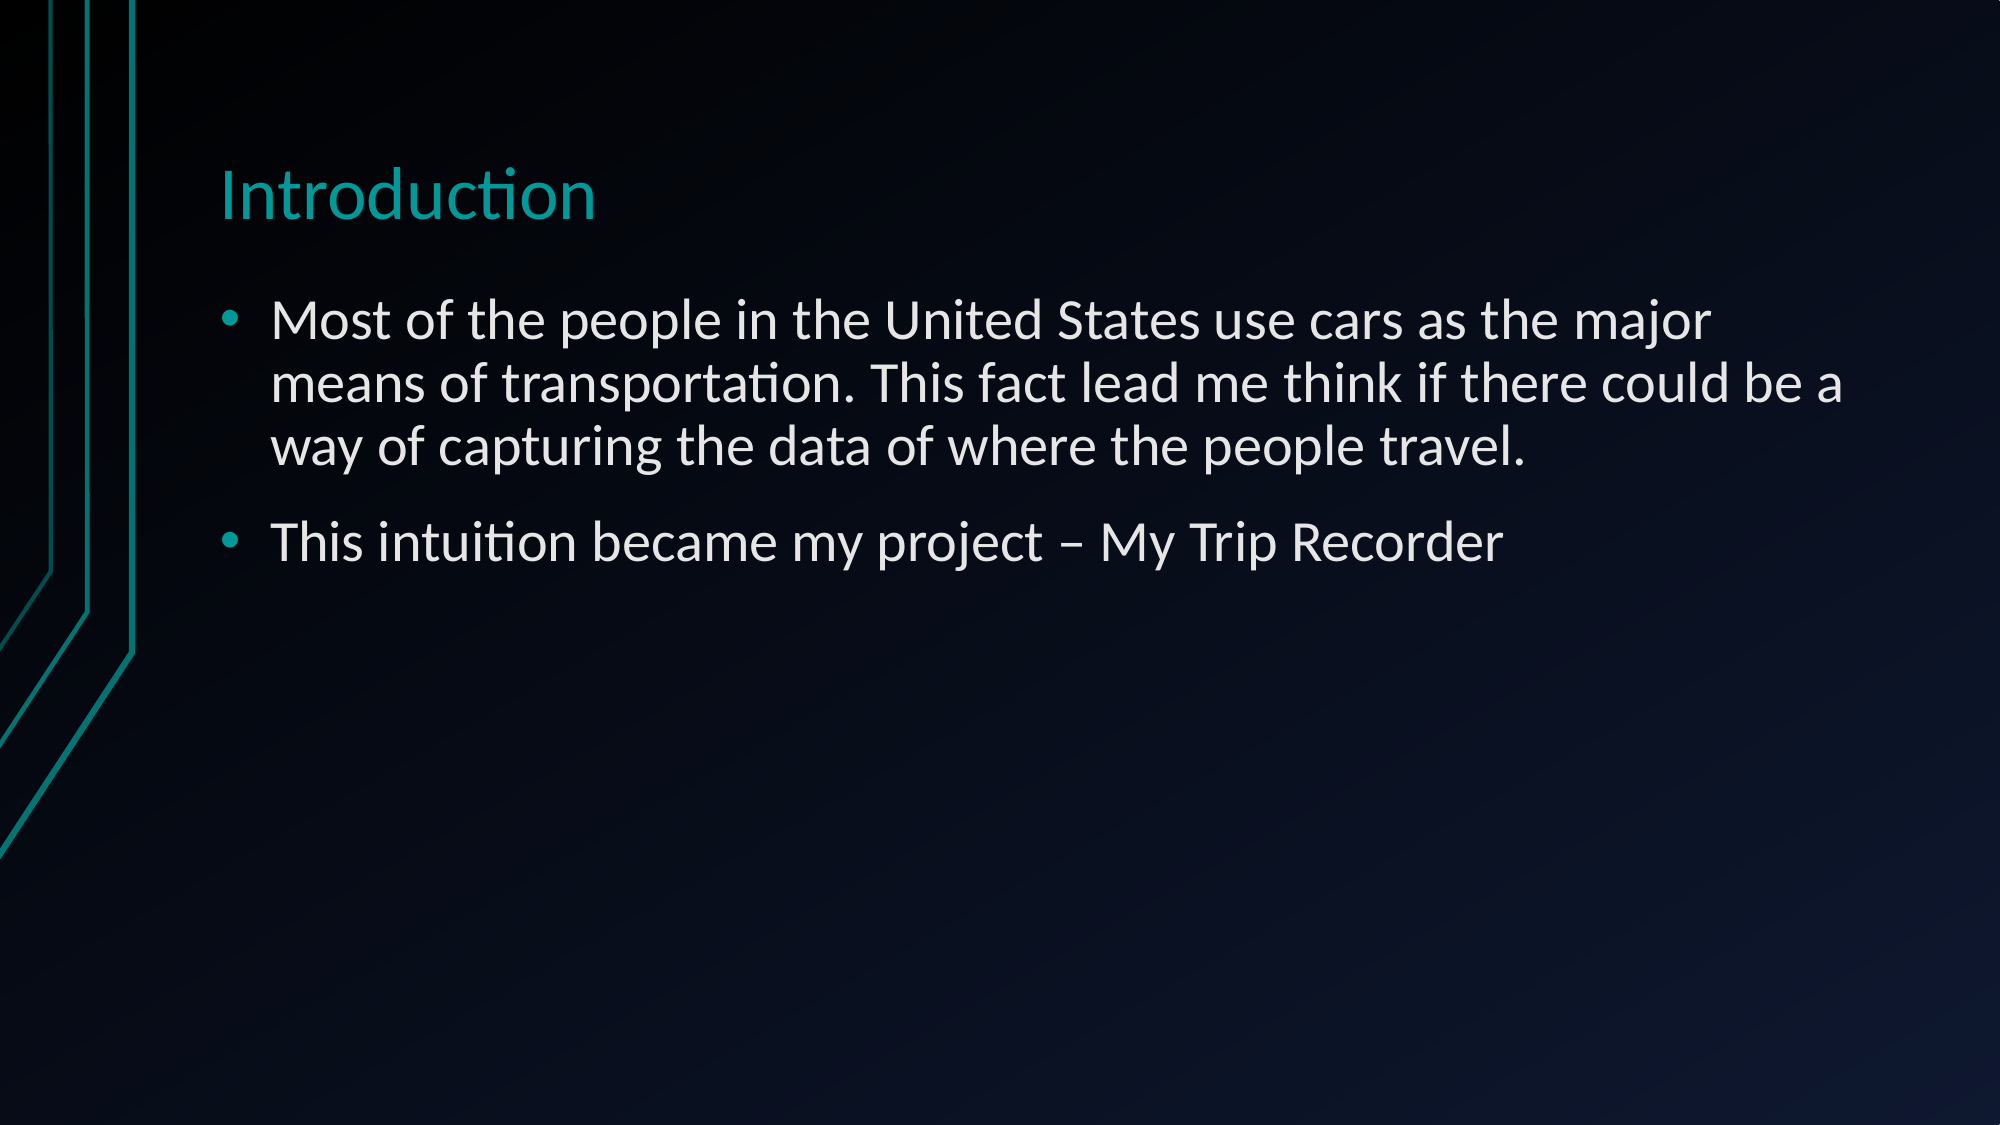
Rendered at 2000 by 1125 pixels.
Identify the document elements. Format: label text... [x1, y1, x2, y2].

title Introduction [199, 45, 1900, 246]
list Most of the people in the United States use cars as the major means of transportation. This fact lead me think if there could be a way of capturing the data of where the people travel. This intuition became my project – My Trip Recorder [199, 279, 1900, 1012]
